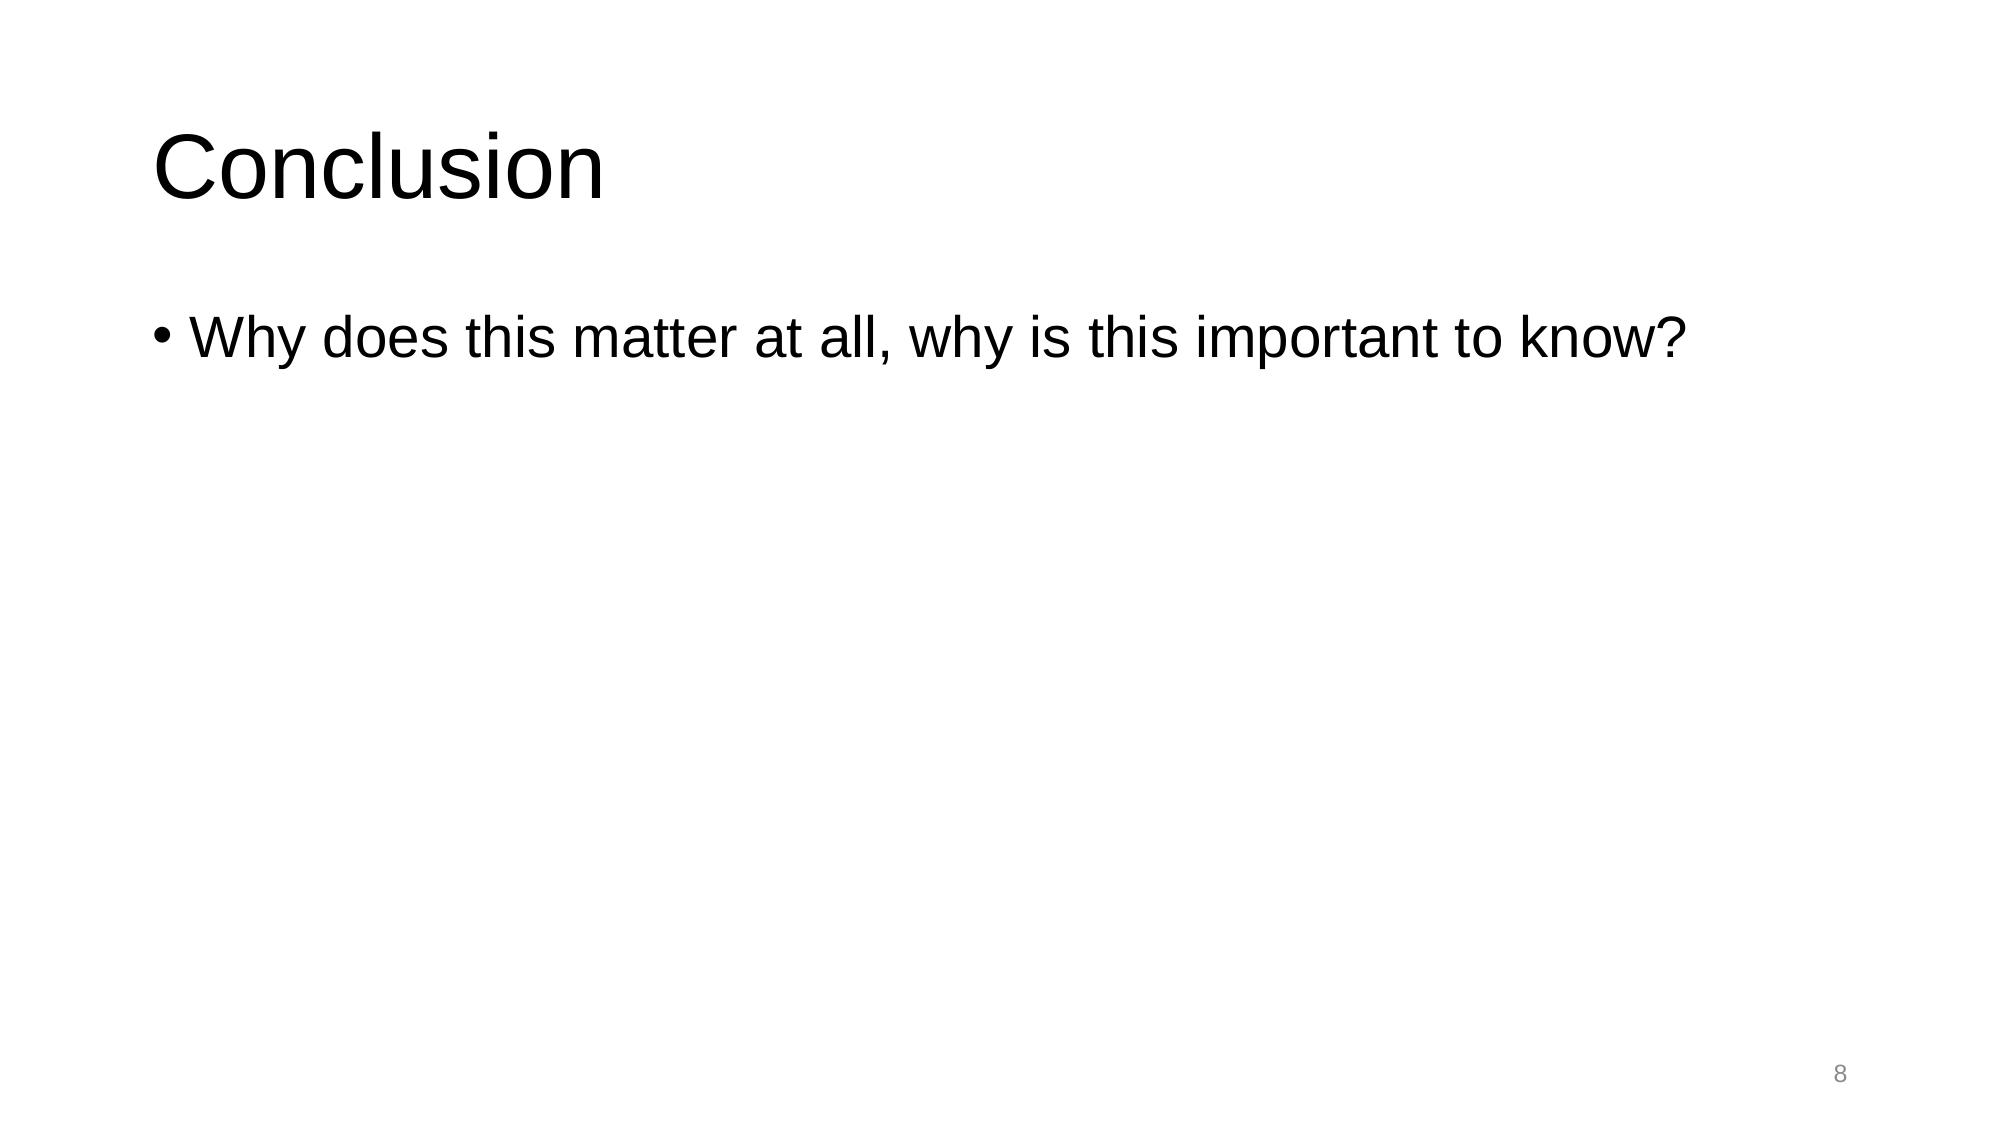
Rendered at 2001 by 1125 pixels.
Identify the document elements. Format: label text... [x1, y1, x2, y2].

list Why does this matter at all, why is this important to know? [137, 299, 1863, 1014]
title Conclusion [137, 59, 1863, 278]
slide_number 8 [1412, 1042, 1863, 1103]
